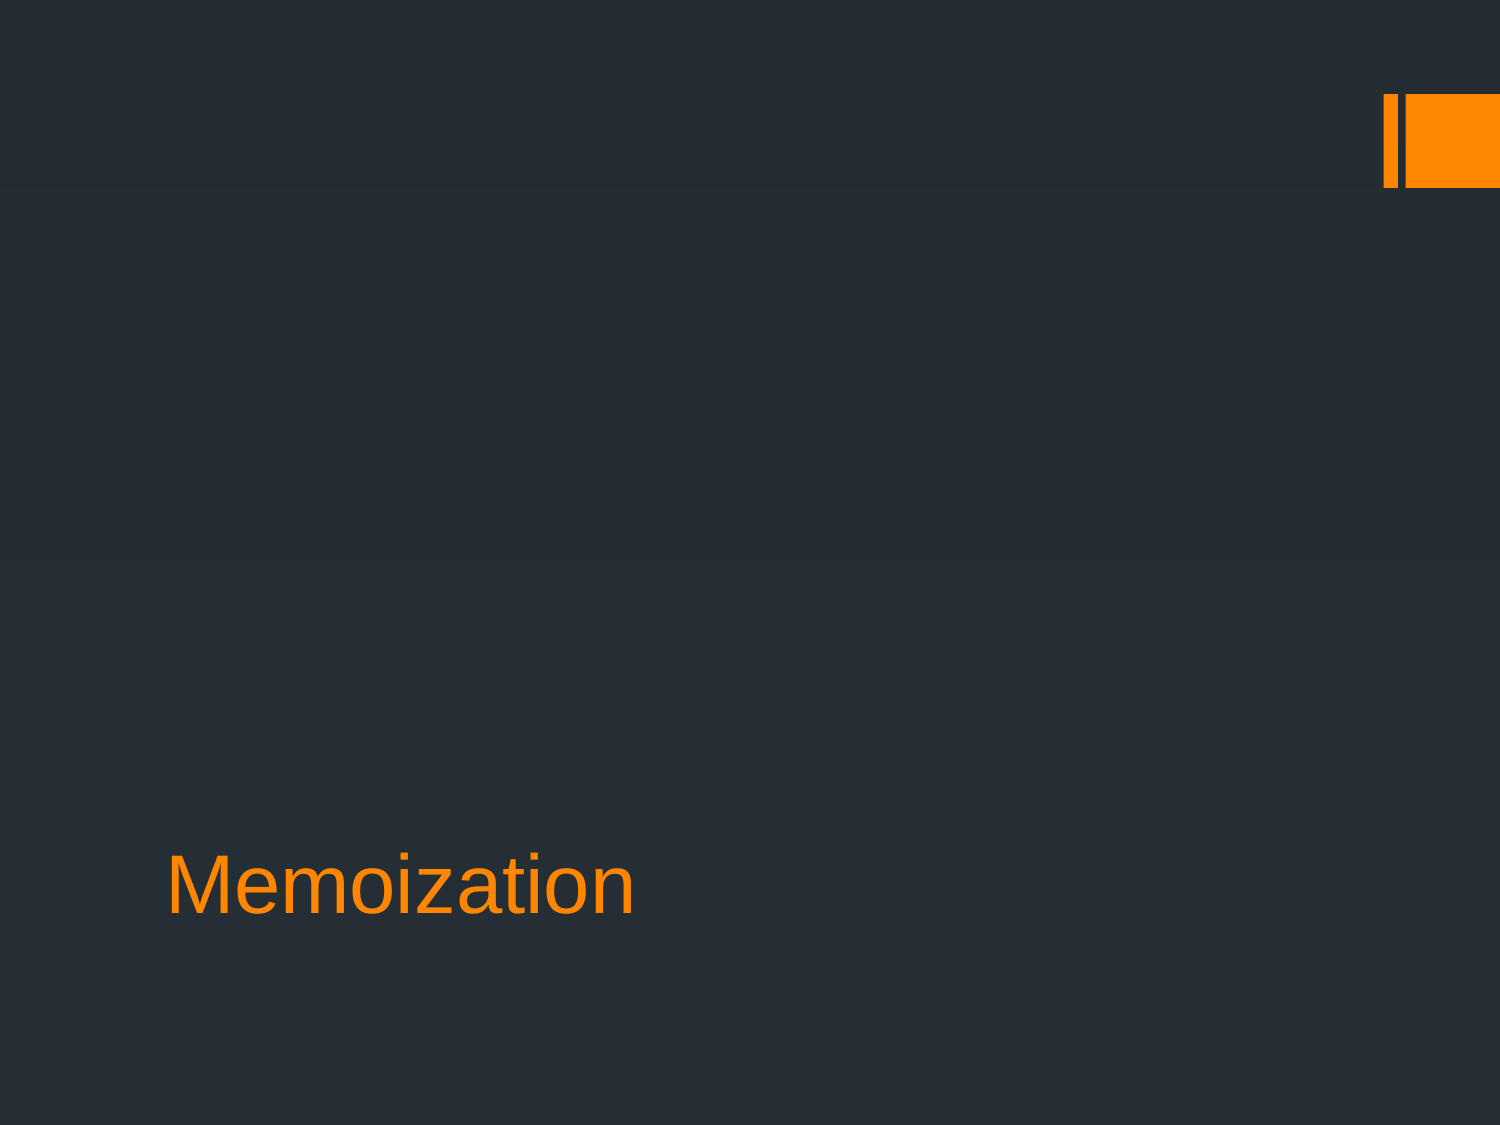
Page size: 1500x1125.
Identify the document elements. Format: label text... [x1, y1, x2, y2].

title Memoization [150, 823, 1350, 1036]
